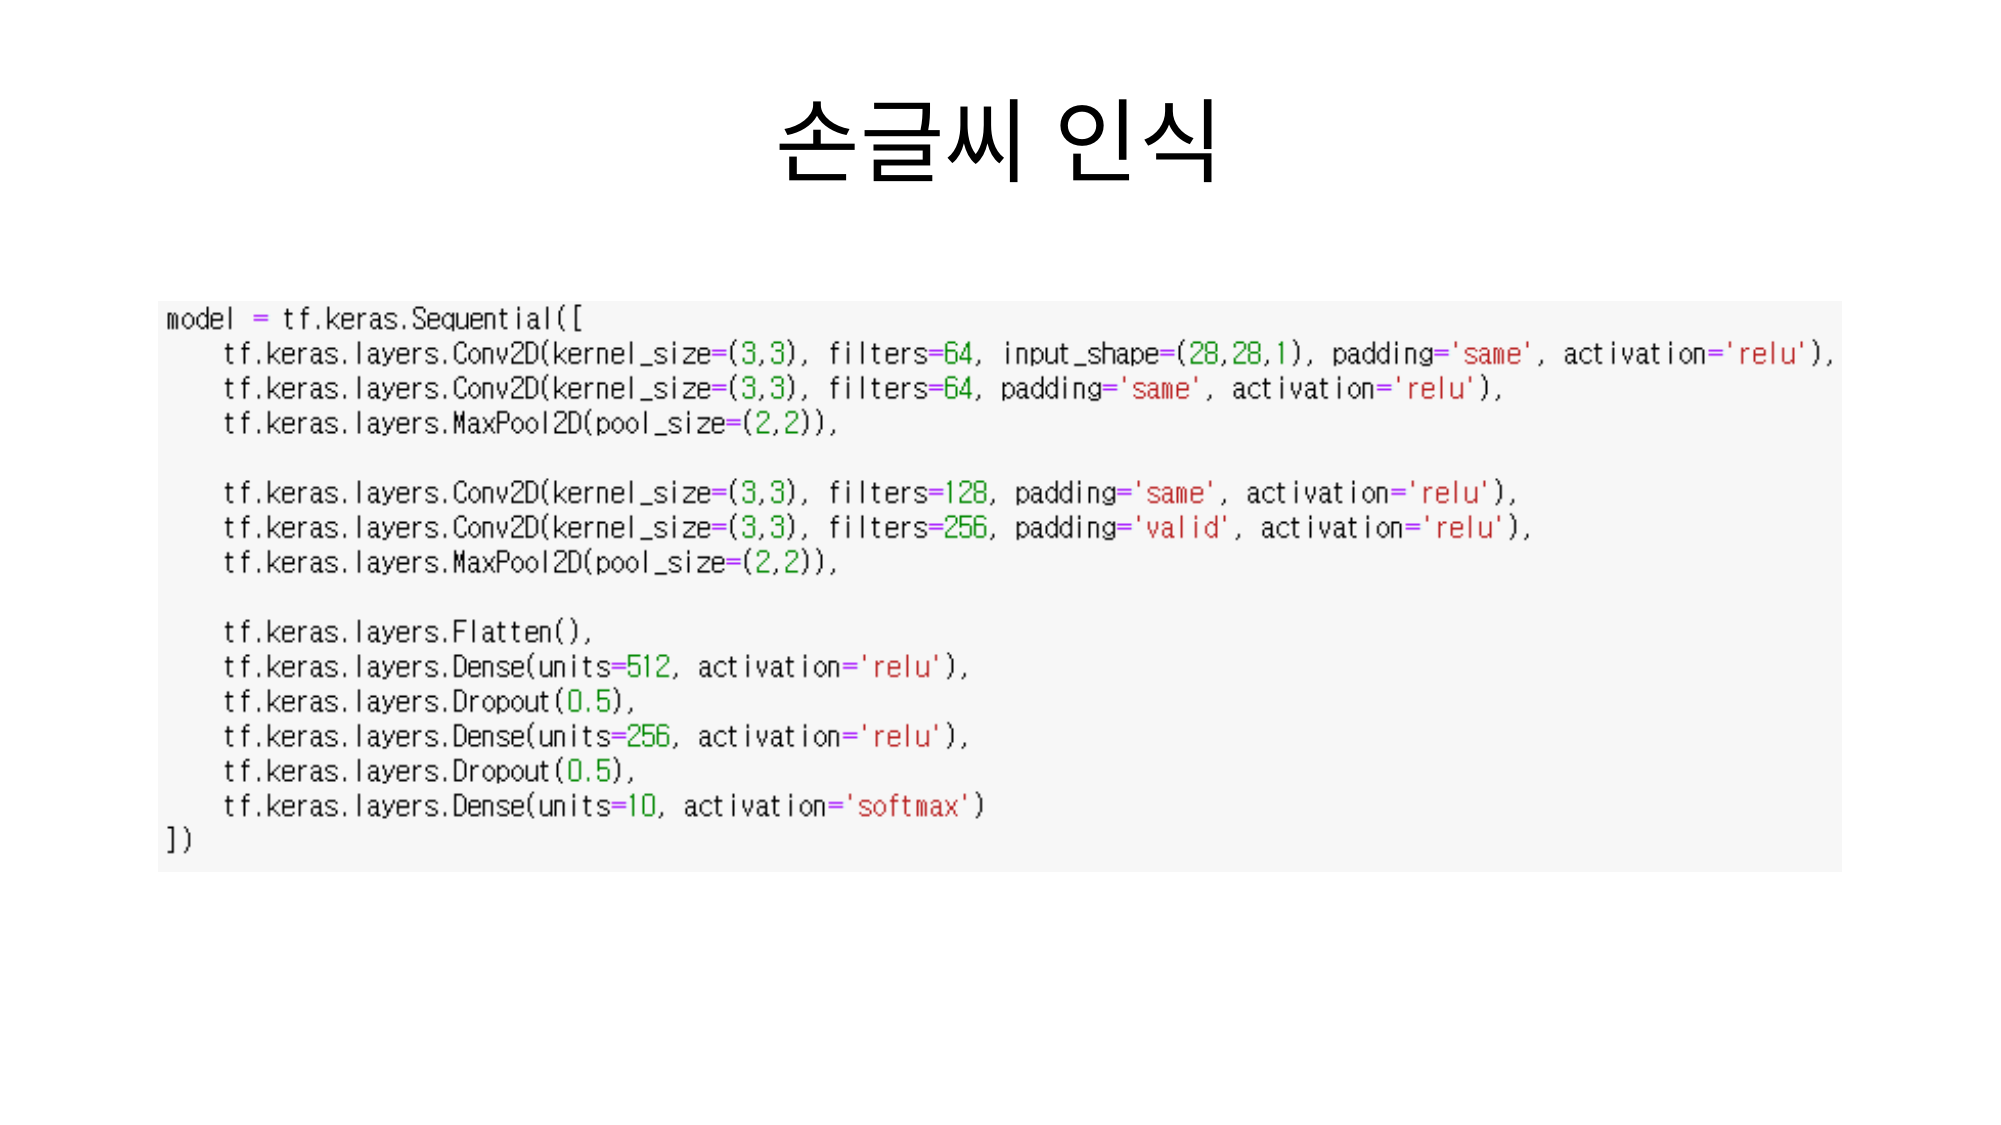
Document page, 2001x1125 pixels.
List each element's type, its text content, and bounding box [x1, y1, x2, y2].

title 손글씨 인식 [99, 45, 1900, 233]
picture [157, 300, 1843, 873]
